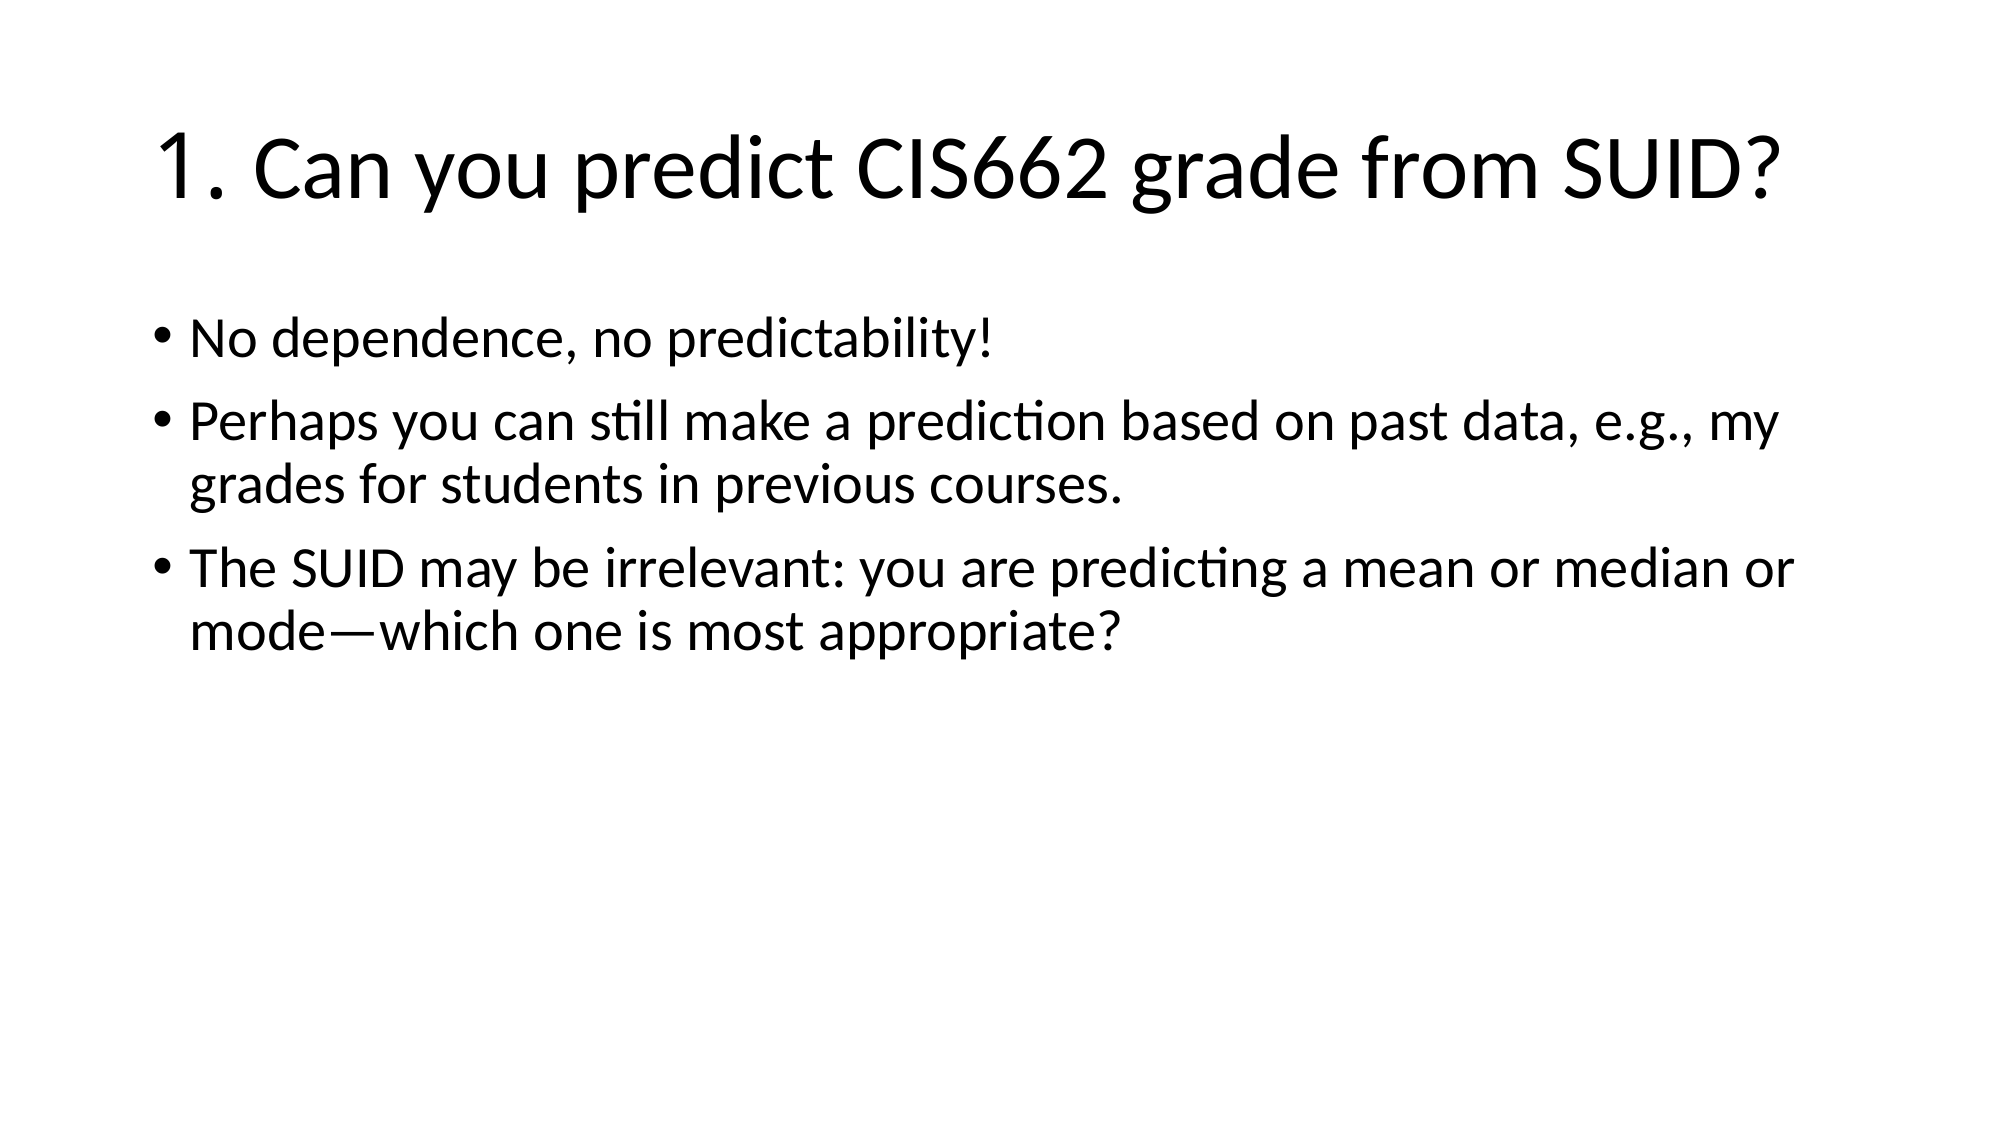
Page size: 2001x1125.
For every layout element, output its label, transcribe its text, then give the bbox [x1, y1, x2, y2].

title 1. Can you predict CIS662 grade from SUID? [137, 59, 1863, 278]
list No dependence, no predictability! Perhaps you can still make a prediction based on past data, e.g., my grades for students in previous courses. The SUID may be irrelevant: you are predicting a mean or median or mode—which one is most appropriate? [137, 299, 1863, 1014]
